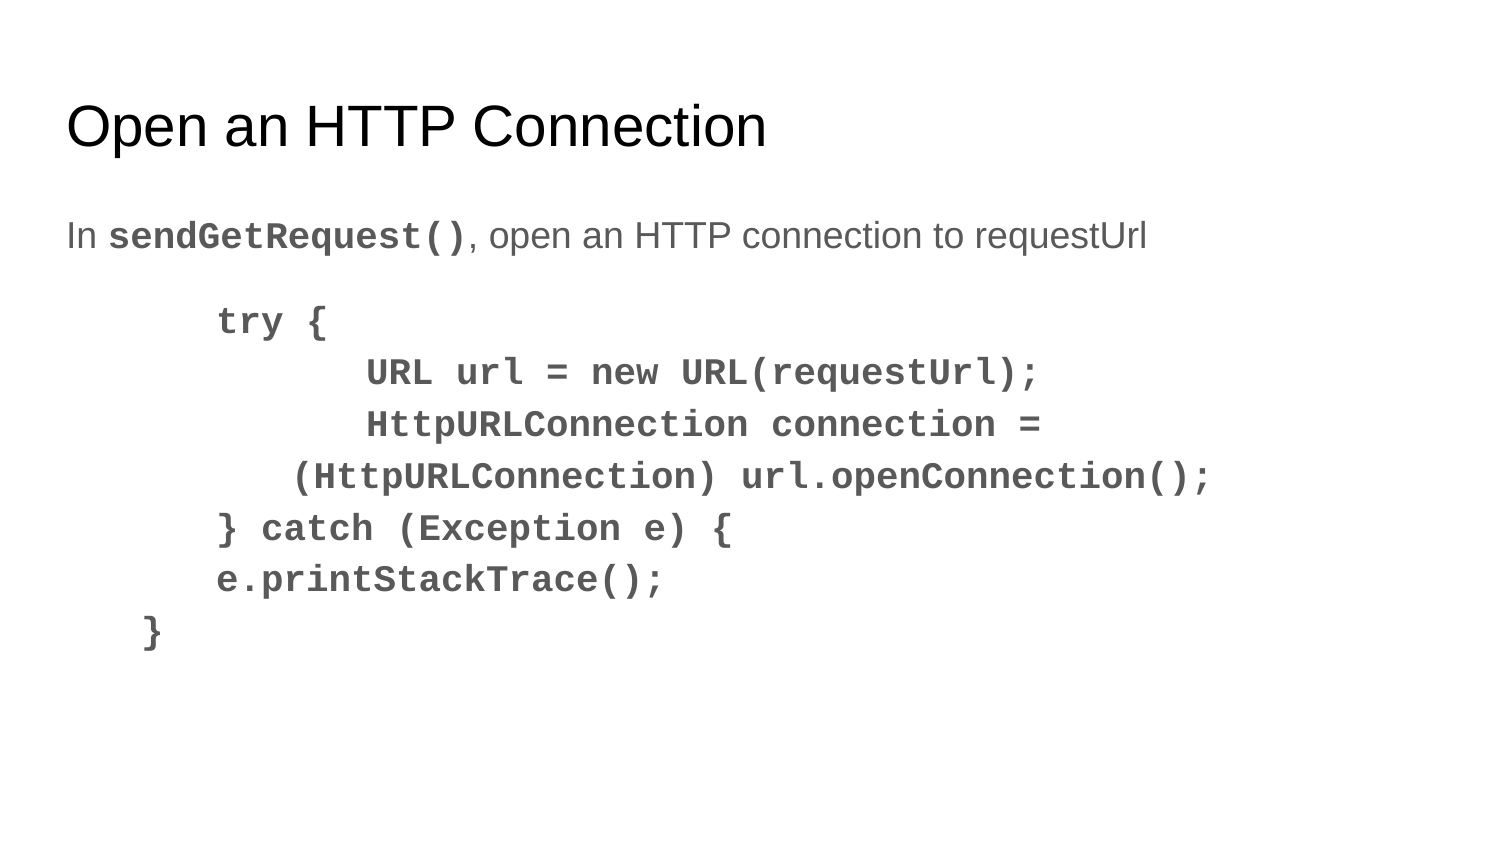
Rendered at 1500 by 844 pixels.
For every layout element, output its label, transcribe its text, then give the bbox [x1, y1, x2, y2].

title Open an HTTP Connection [51, 72, 1449, 167]
list In sendGetRequest(), open an HTTP connection to requestUrl try { URL url = new URL(requestUrl); HttpURLConnection connection = (HttpURLConnection) url.openConnection(); } catch (Exception e) { e.printStackTrace(); } [51, 189, 1449, 750]
